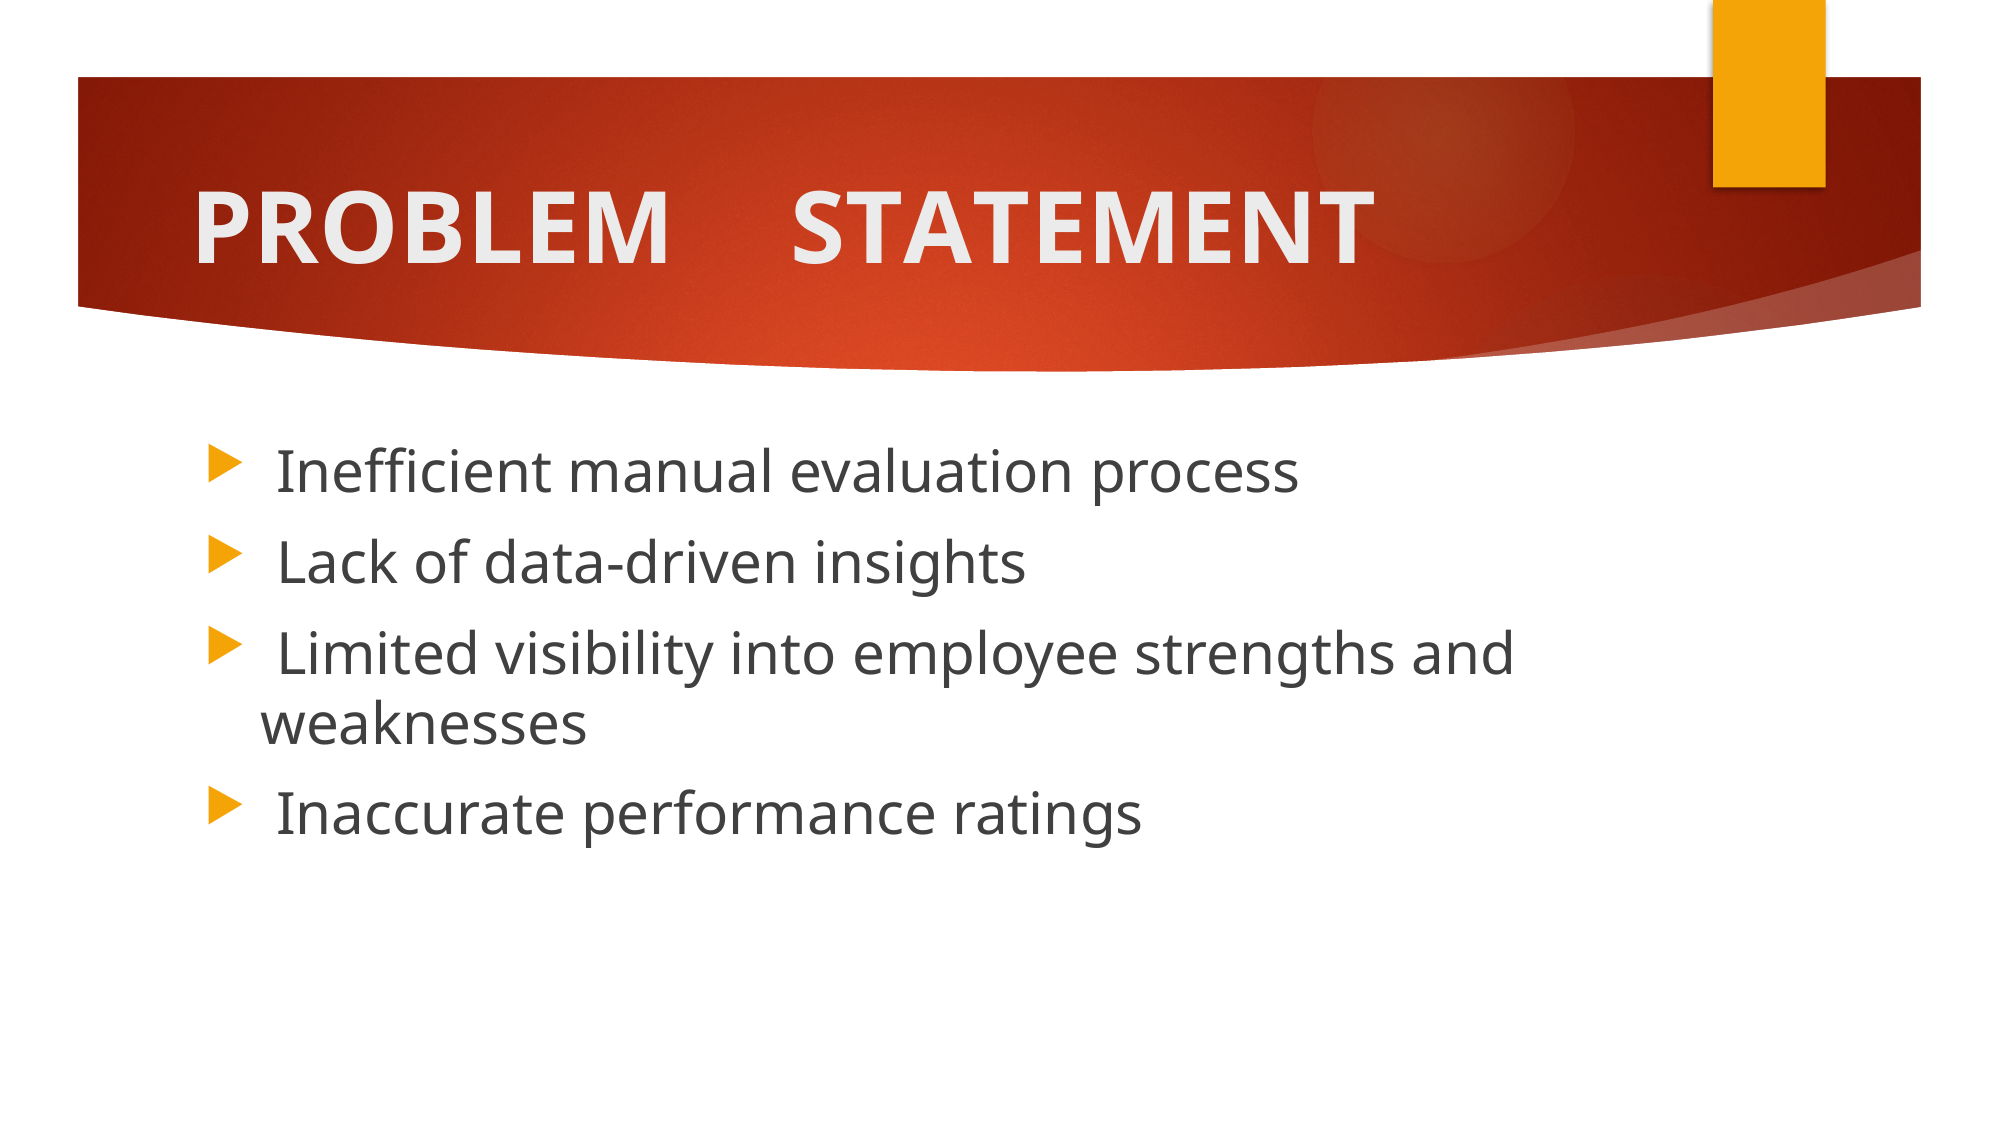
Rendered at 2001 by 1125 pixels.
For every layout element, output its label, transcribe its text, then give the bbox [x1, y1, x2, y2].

title PROBLEM STATEMENT [175, 137, 1751, 310]
list Inefficient manual evaluation process Lack of data-driven insights Limited visibility into employee strengths and weaknesses Inaccurate performance ratings [189, 427, 1627, 988]
